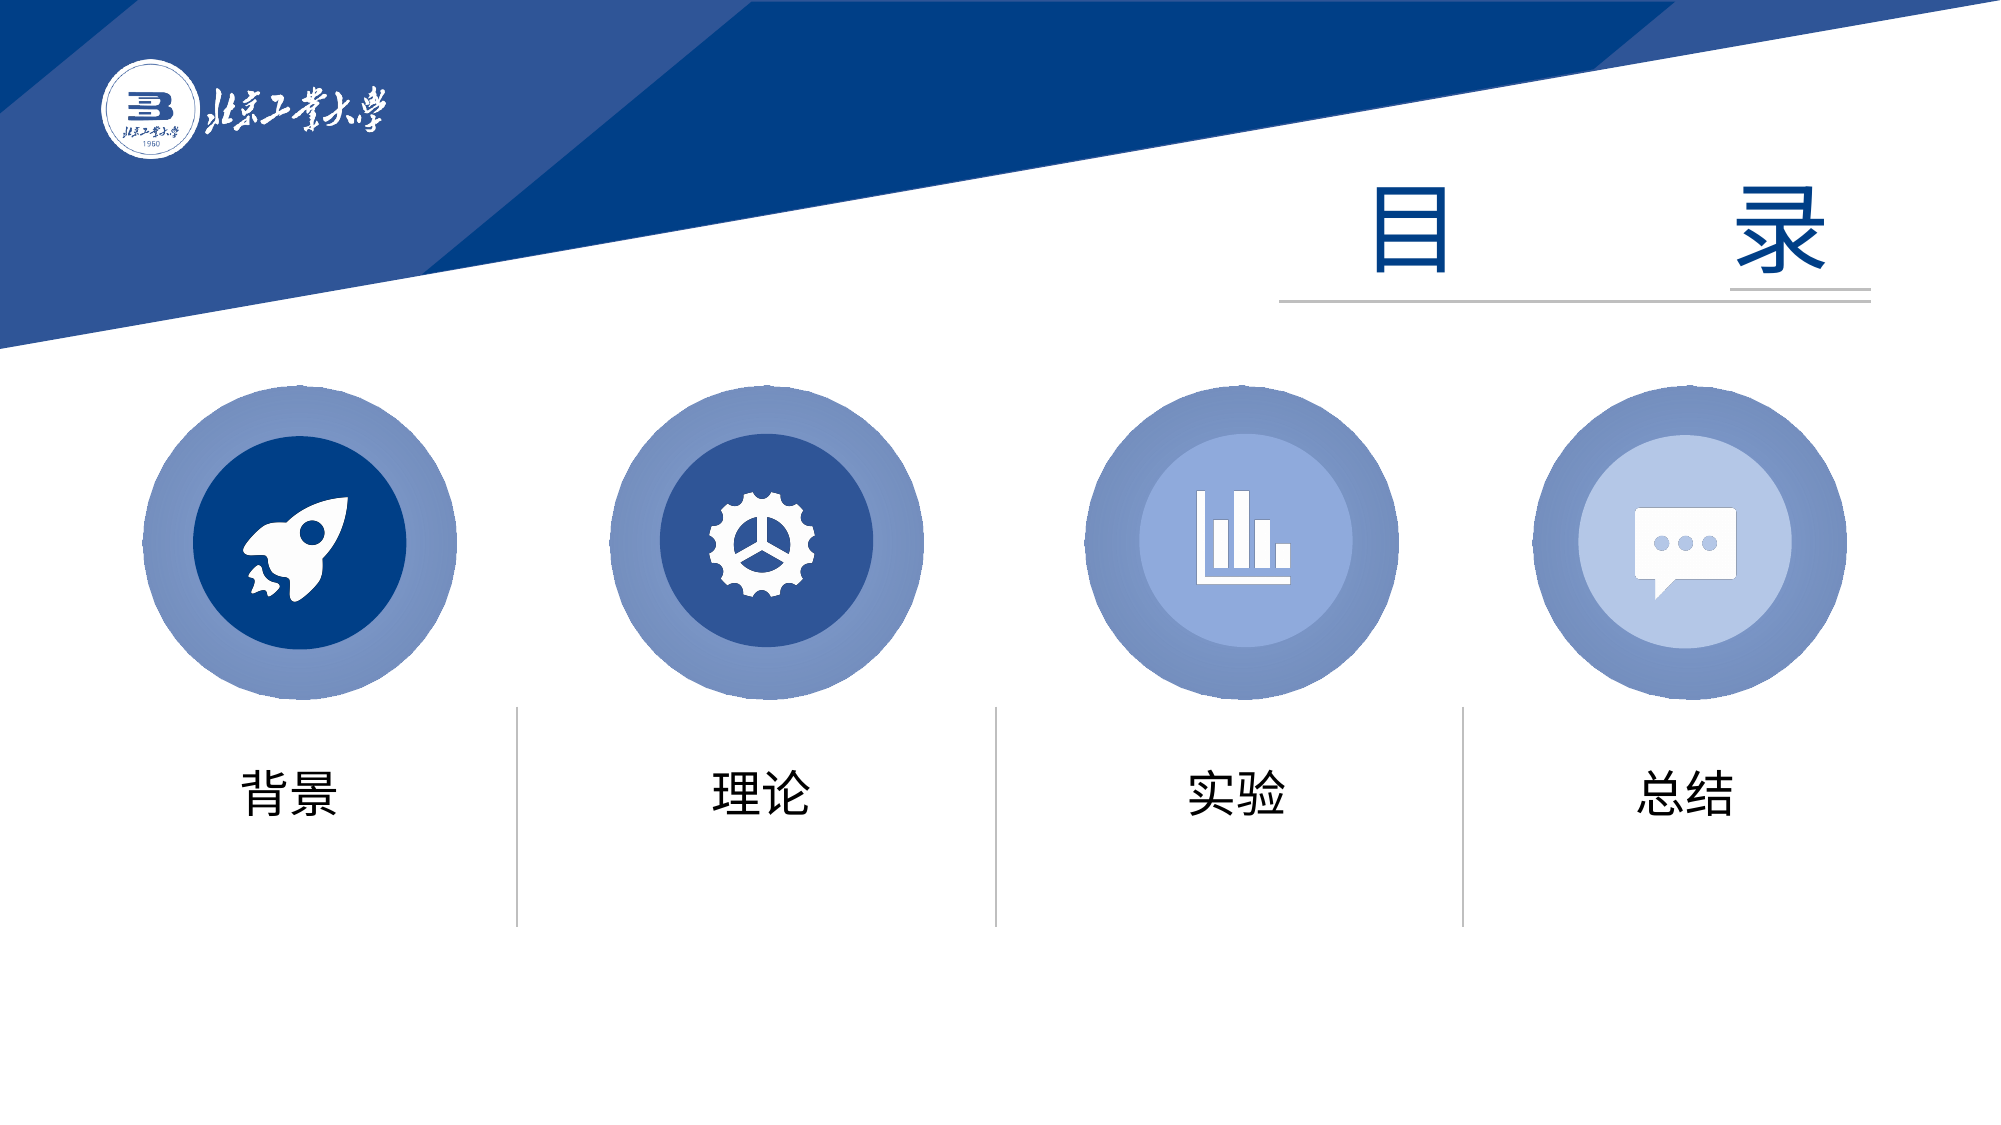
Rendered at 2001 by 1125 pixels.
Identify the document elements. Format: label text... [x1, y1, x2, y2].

text_box [1531, 384, 1848, 701]
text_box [517, 706, 1463, 927]
text_box [141, 384, 458, 701]
text_box 背景 [93, 755, 485, 831]
picture [101, 59, 386, 159]
text_box [1138, 432, 1354, 649]
text_box [608, 384, 925, 701]
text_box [0, 0, 2000, 349]
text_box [659, 433, 874, 648]
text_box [1278, 158, 1944, 302]
text_box [1616, 625, 1754, 650]
text_box 总结 [1489, 755, 1881, 831]
text_box [1083, 384, 1400, 701]
picture [1614, 482, 1757, 625]
text_box [1577, 434, 1793, 623]
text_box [193, 436, 407, 650]
picture [1177, 471, 1310, 604]
